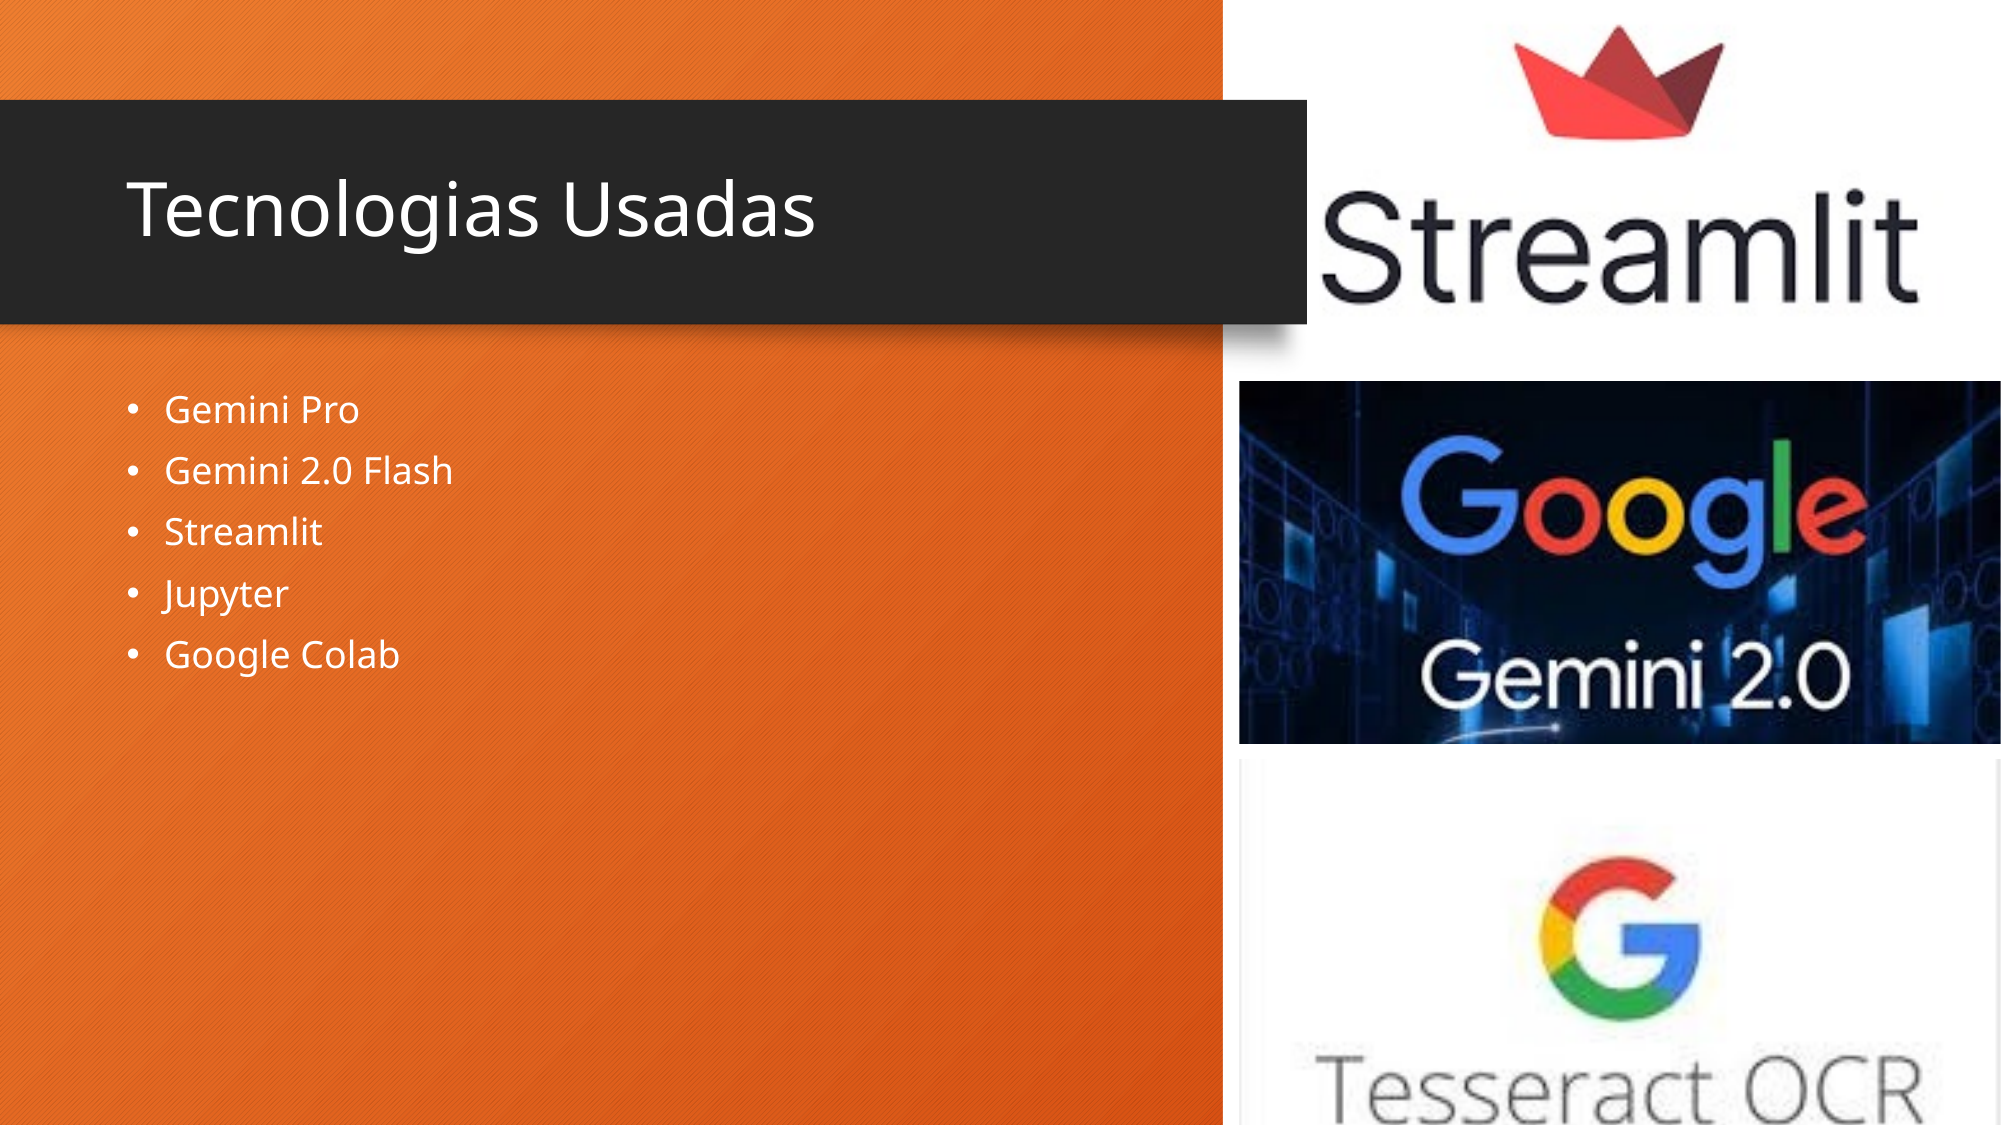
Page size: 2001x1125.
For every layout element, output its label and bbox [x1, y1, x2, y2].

picture [0, 0, 2001, 377]
picture [1239, 380, 2001, 745]
text_box [0, 366, 2000, 1125]
text_box [0, 0, 1238, 322]
picture [1239, 759, 2001, 1125]
